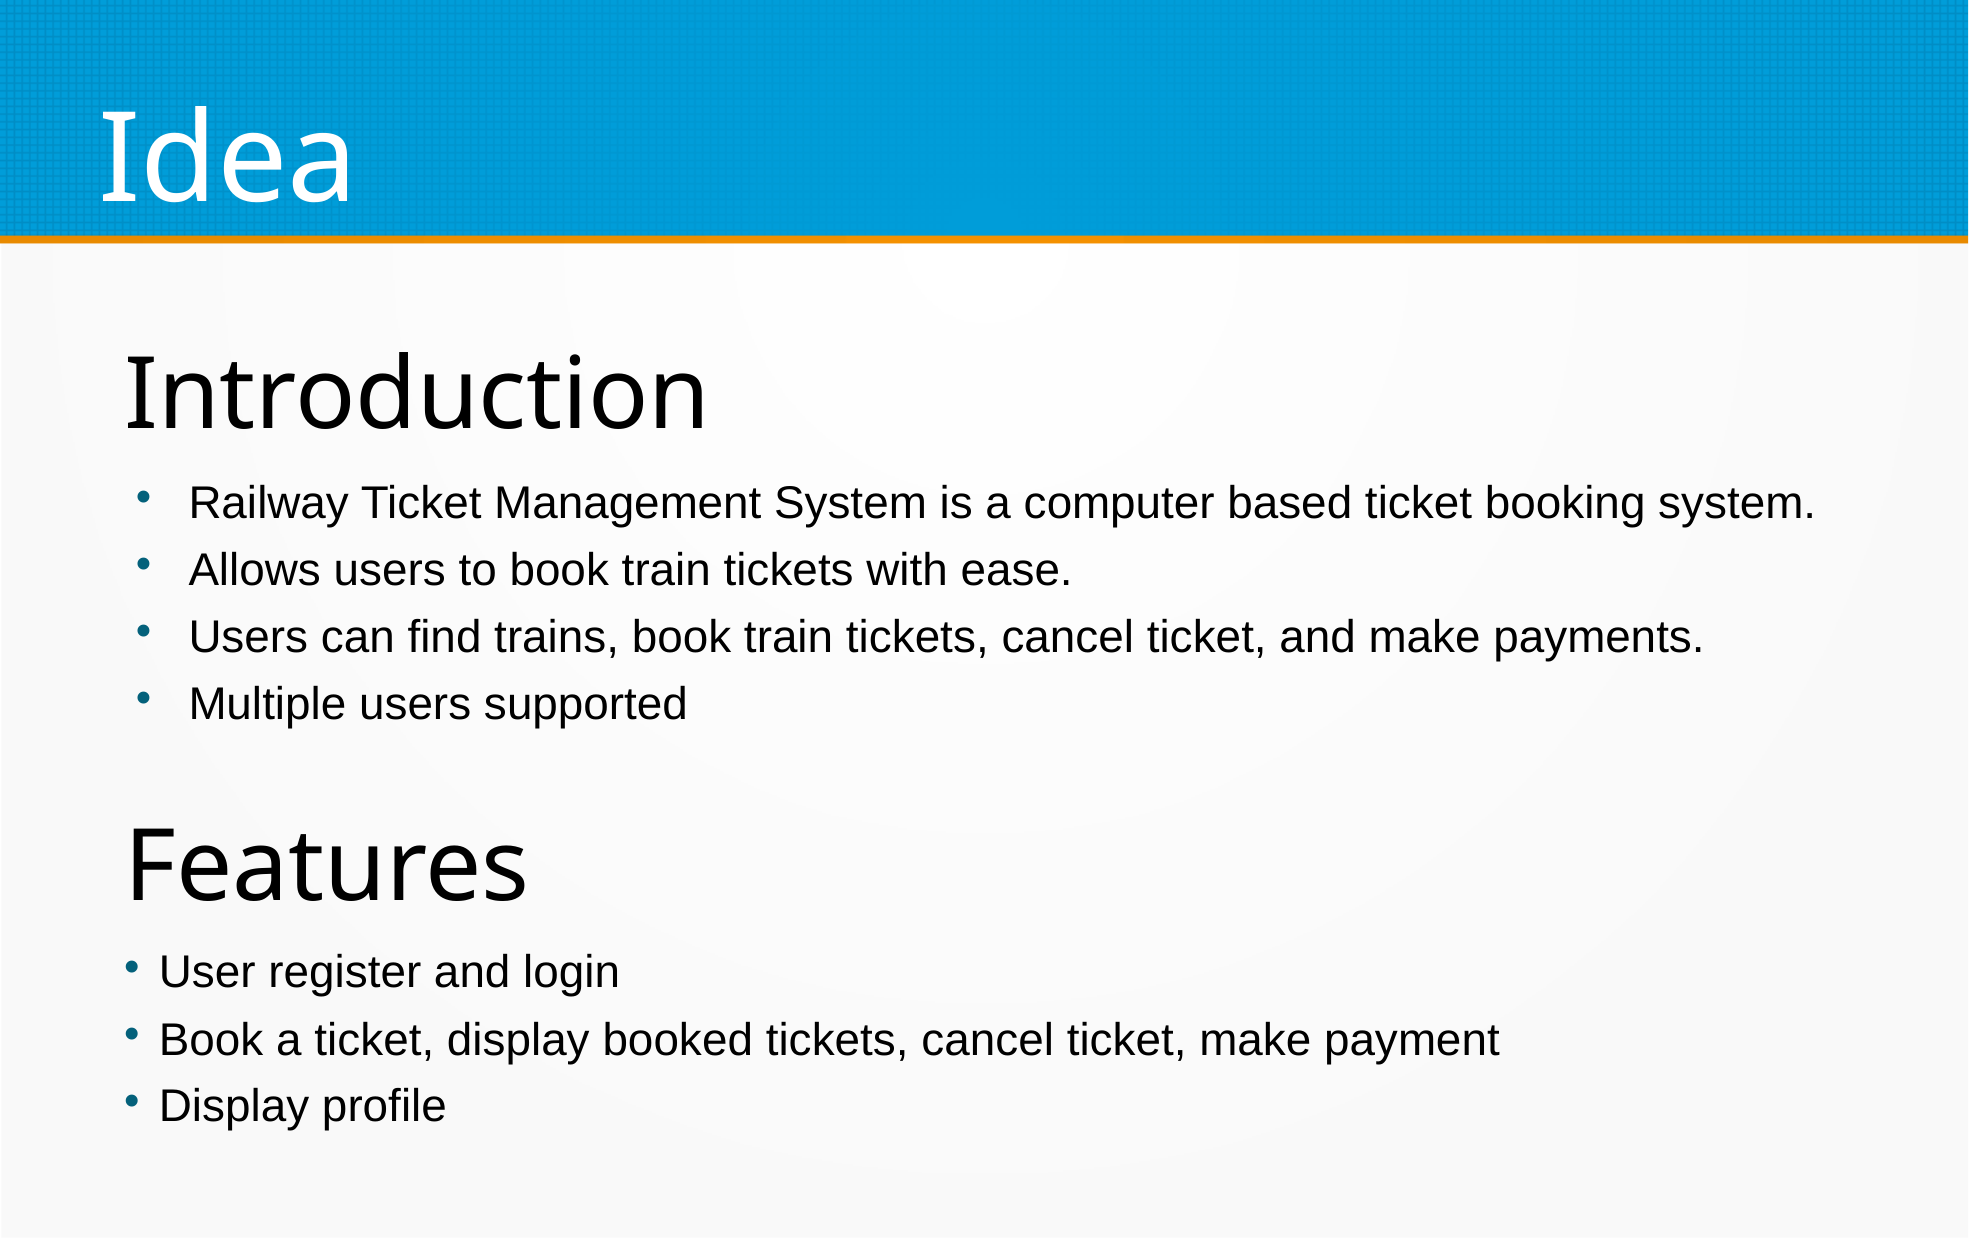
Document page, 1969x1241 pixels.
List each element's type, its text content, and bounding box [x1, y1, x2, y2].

picture [0, 236, 1969, 1241]
text_box Railway Ticket Management System is a computer based ticket booking system. Allows users to book train tickets with ease. Users can find trains, book train tickets, cancel ticket, and make payments. Multiple users supported [118, 472, 1880, 780]
text_box User register and login Book a ticket, display booked tickets, cancel ticket, make payment Display profile [118, 936, 1855, 1138]
text_box Introduction [118, 318, 827, 458]
text_box Features [118, 791, 827, 931]
text_box Idea [98, 19, 1870, 227]
